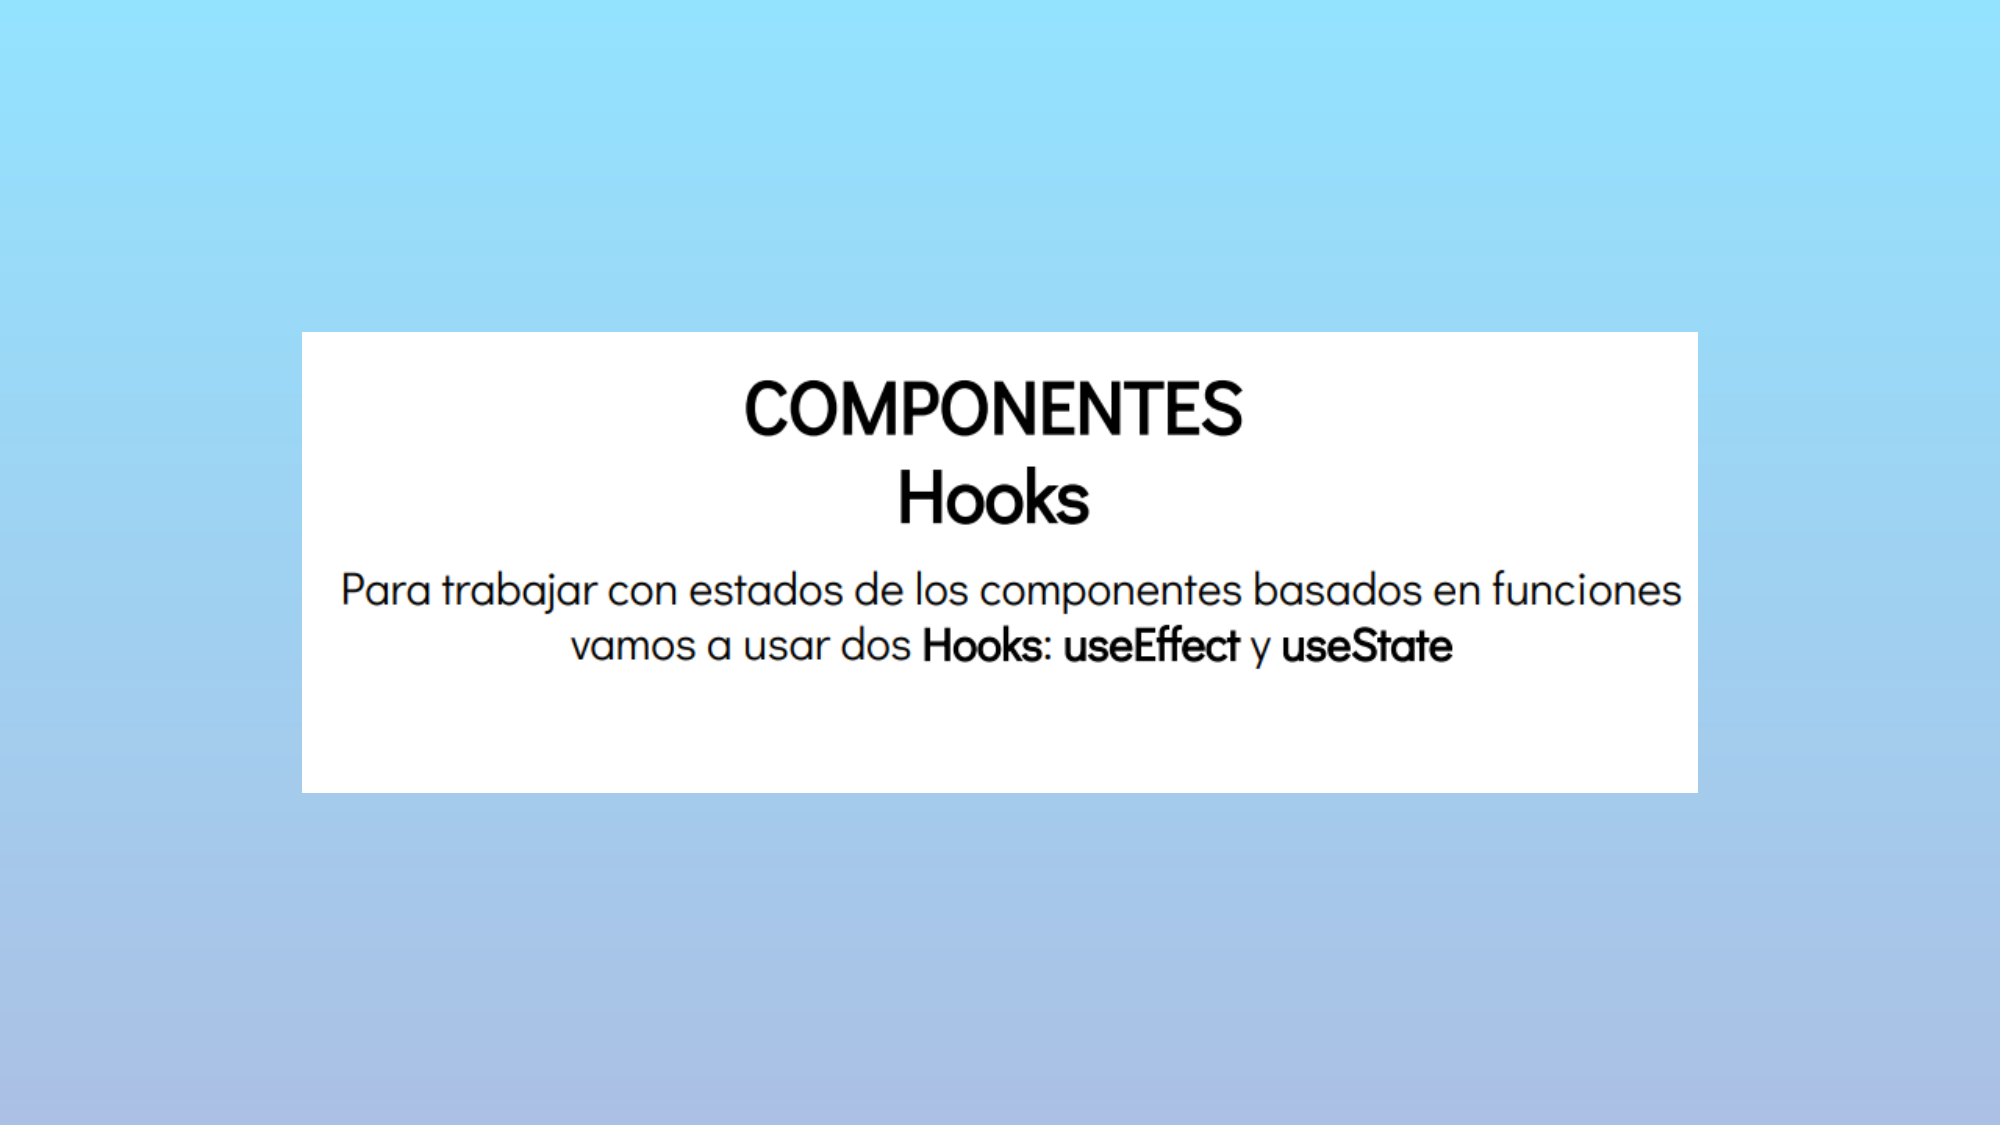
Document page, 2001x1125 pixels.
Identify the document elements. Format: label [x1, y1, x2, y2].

picture [302, 332, 1698, 793]
